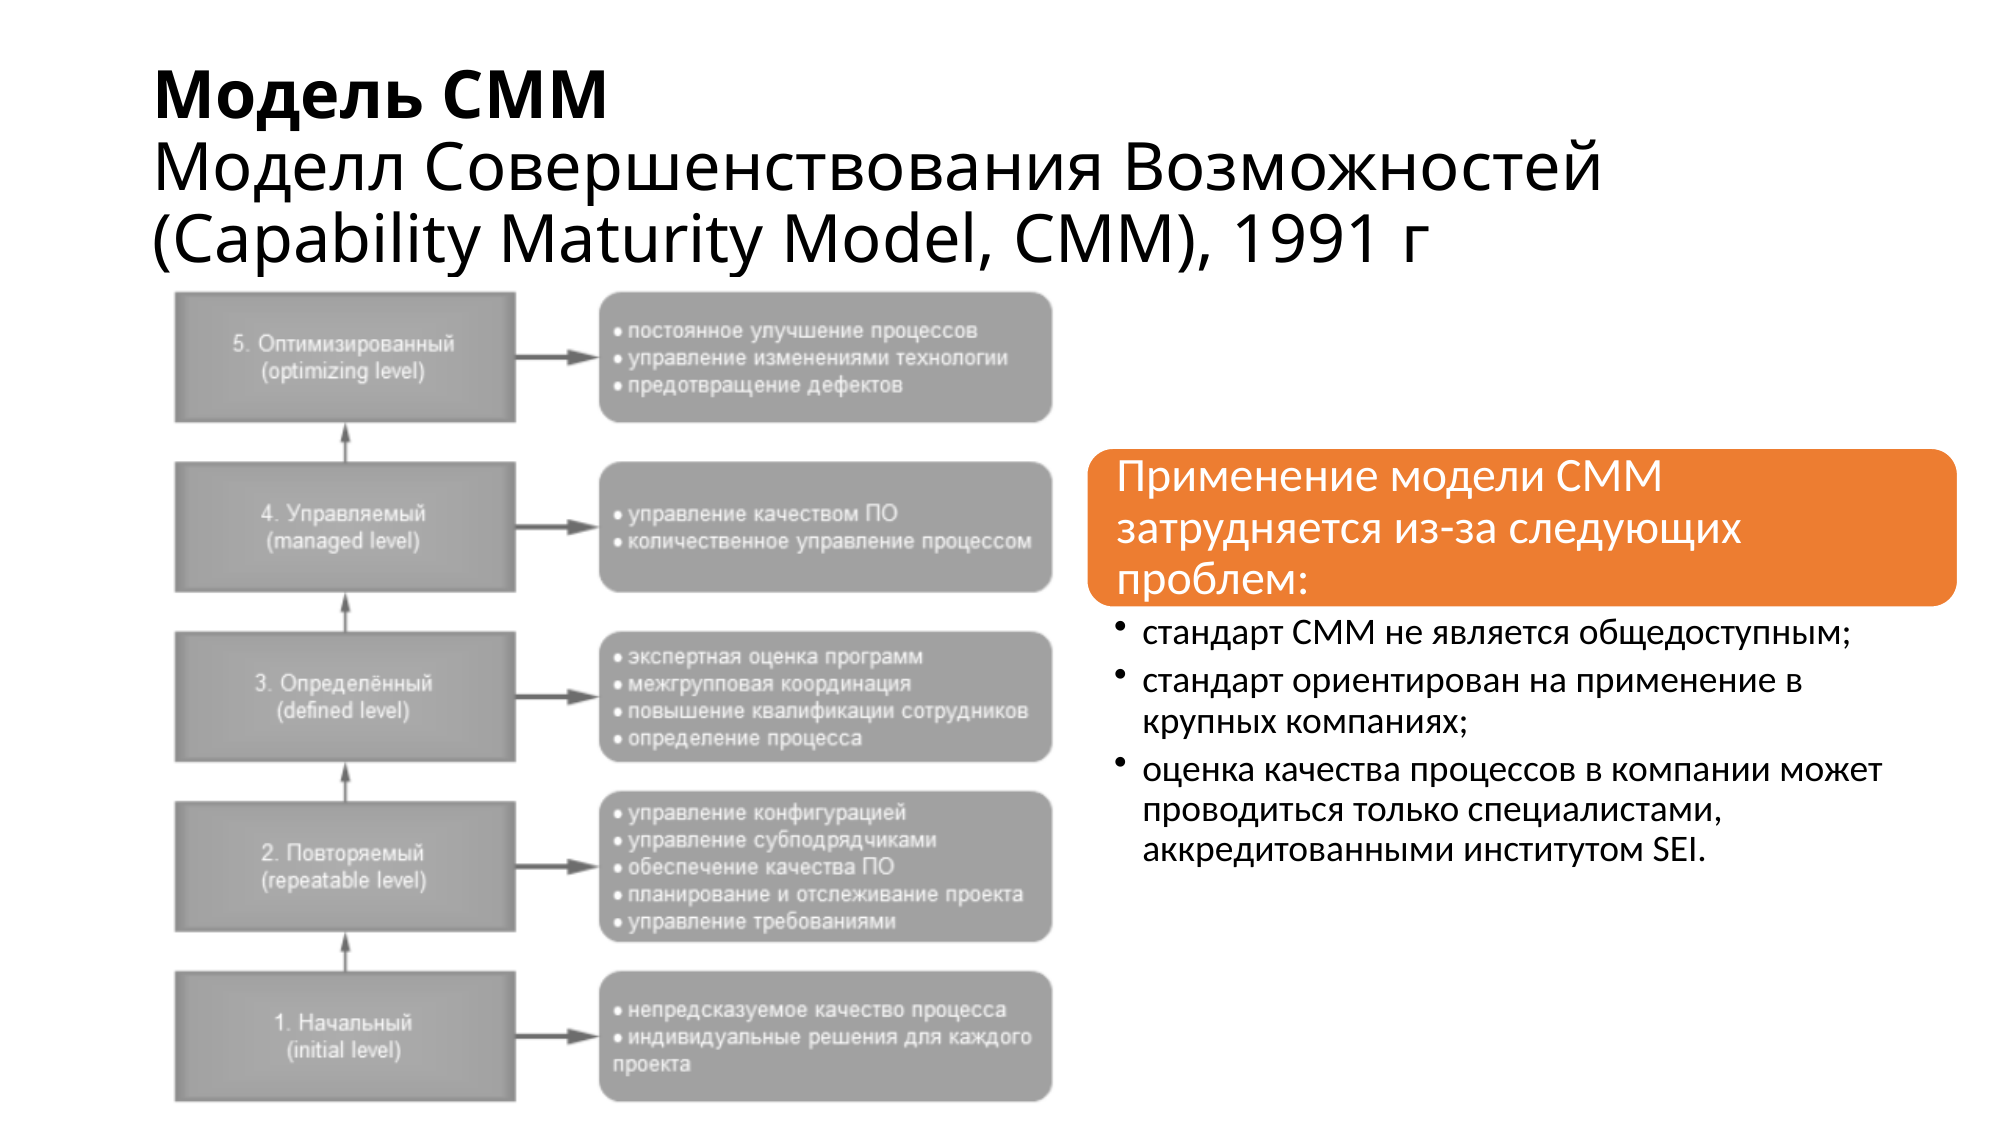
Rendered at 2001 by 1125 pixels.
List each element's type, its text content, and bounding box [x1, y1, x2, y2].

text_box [1086, 435, 1958, 1078]
picture [163, 277, 1061, 1111]
title Модель CMM Моделл Совершенствования Возможностей (Capability Maturity Model, CMM), 1991 г [137, 59, 1863, 278]
